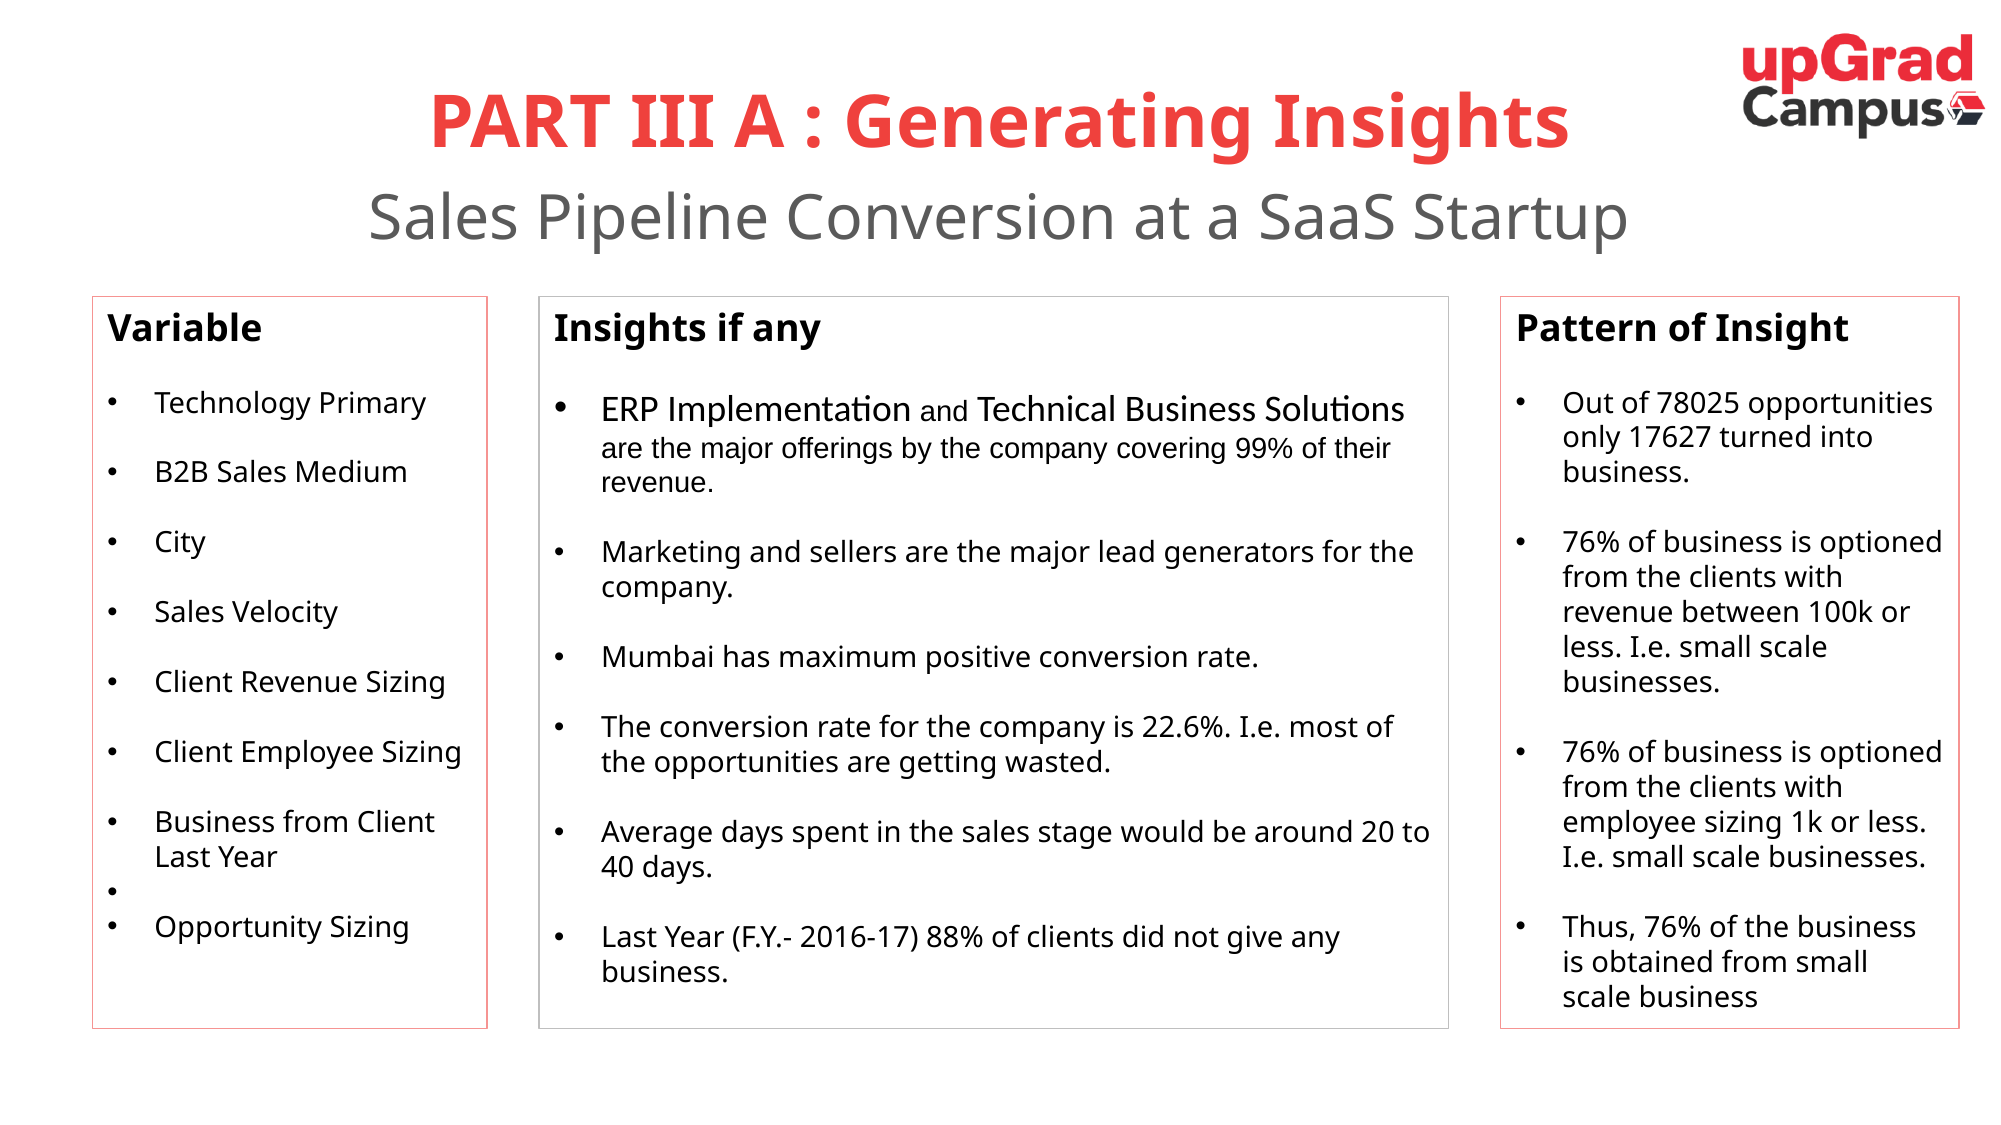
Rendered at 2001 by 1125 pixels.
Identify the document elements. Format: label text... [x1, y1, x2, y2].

text_box Pattern of Insight Out of 78025 opportunities only 17627 turned into business. 76% of business is optioned from the clients with revenue between 100k or less. I.e. small scale businesses. 76% of business is optioned from the clients with employee sizing 1k or less. I.e. small scale businesses. Thus, 76% of the business is obtained from small scale business [1500, 296, 1959, 1029]
text_box Insights if any ERP Implementation and Technical Business Solutions are the major offerings by the company covering 99% of their revenue. Marketing and sellers are the major lead generators for the company. Mumbai has maximum positive conversion rate. The conversion rate for the company is 22.6%. I.e. most of the opportunities are getting wasted. Average days spent in the sales stage would be around 20 to 40 days. Last Year (F.Y.- 2016-17) 88% of clients did not give any business. [539, 296, 1449, 1029]
picture [1737, 24, 1988, 146]
text_box Variable Technology Primary B2B Sales Medium City Sales Velocity Client Revenue Sizing Client Employee Sizing Business from Client Last Year Opportunity Sizing [92, 296, 487, 1029]
title PART III A : Generating Insights Sales Pipeline Conversion at a SaaS Startup [137, 59, 1863, 278]
